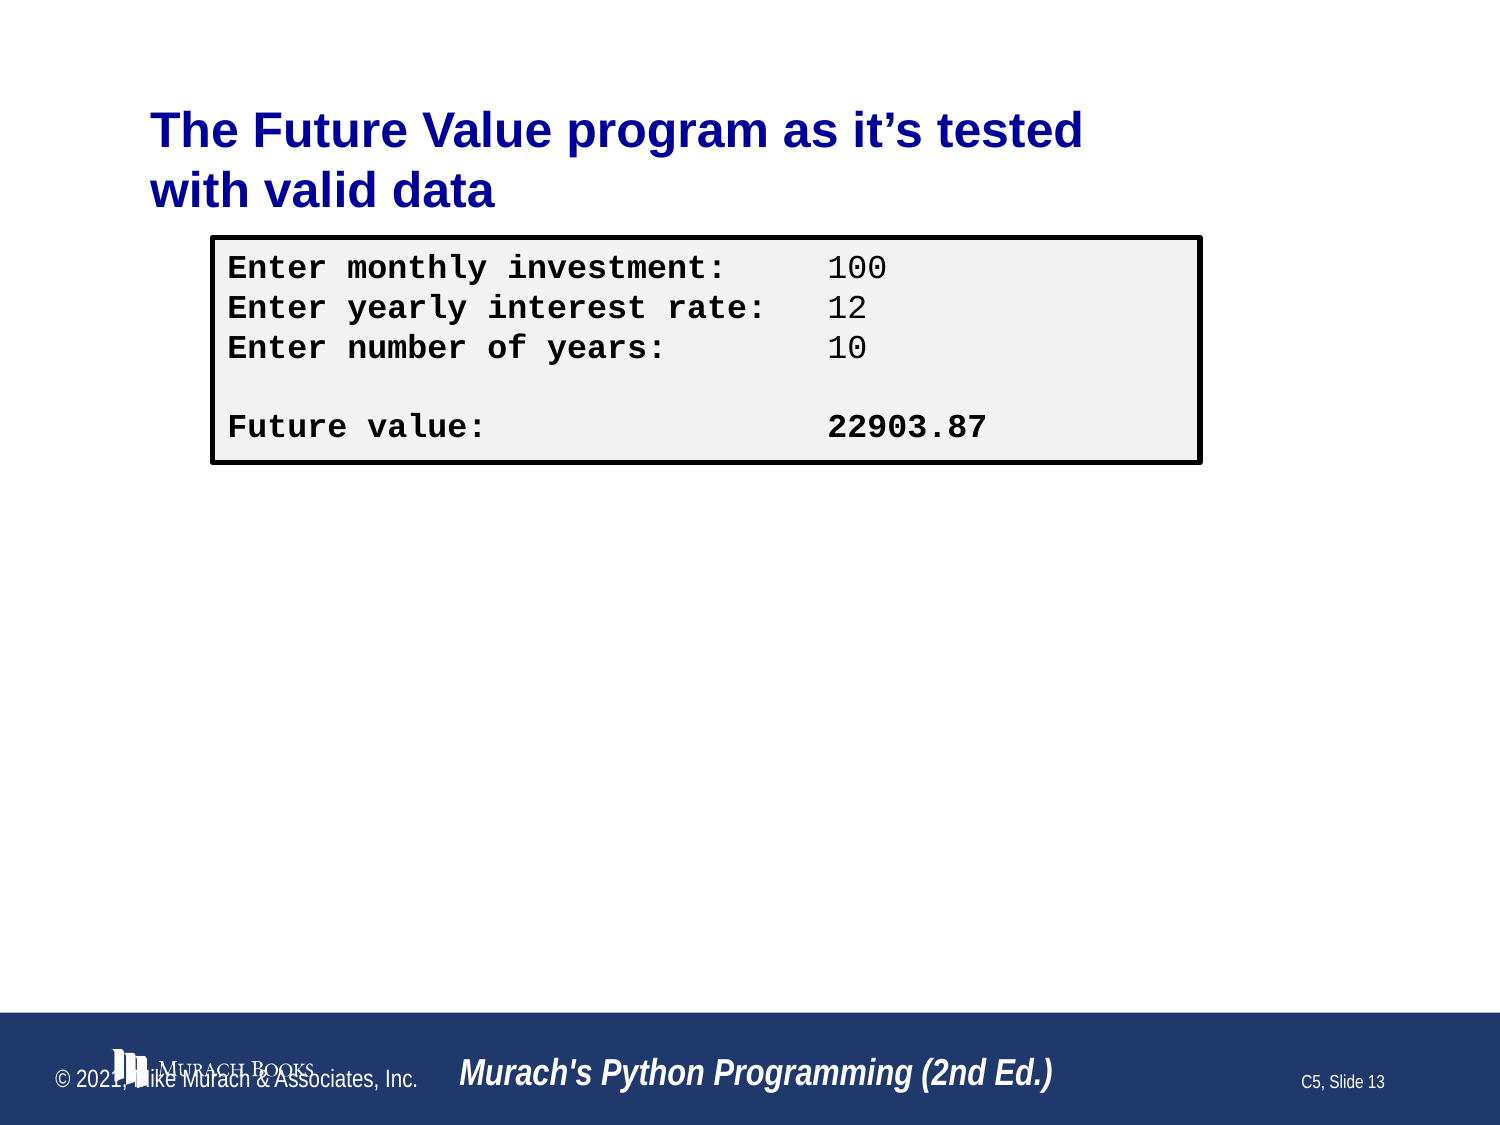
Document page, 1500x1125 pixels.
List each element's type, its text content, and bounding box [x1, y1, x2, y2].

title The Future Value program as it’s tested with valid data [150, 102, 1350, 213]
slide_number C5, Slide 13 [1087, 1025, 1400, 1100]
slide_number Murach's Python Programming (2nd Ed.) [463, 1025, 1075, 1100]
footer © 2021, Mike Murach & Associates, Inc. [12, 1025, 463, 1100]
list Enter monthly investment: 100 Enter yearly interest rate: 12 Enter number of years: 10 Future value: 22903.87 [210, 235, 1203, 465]
